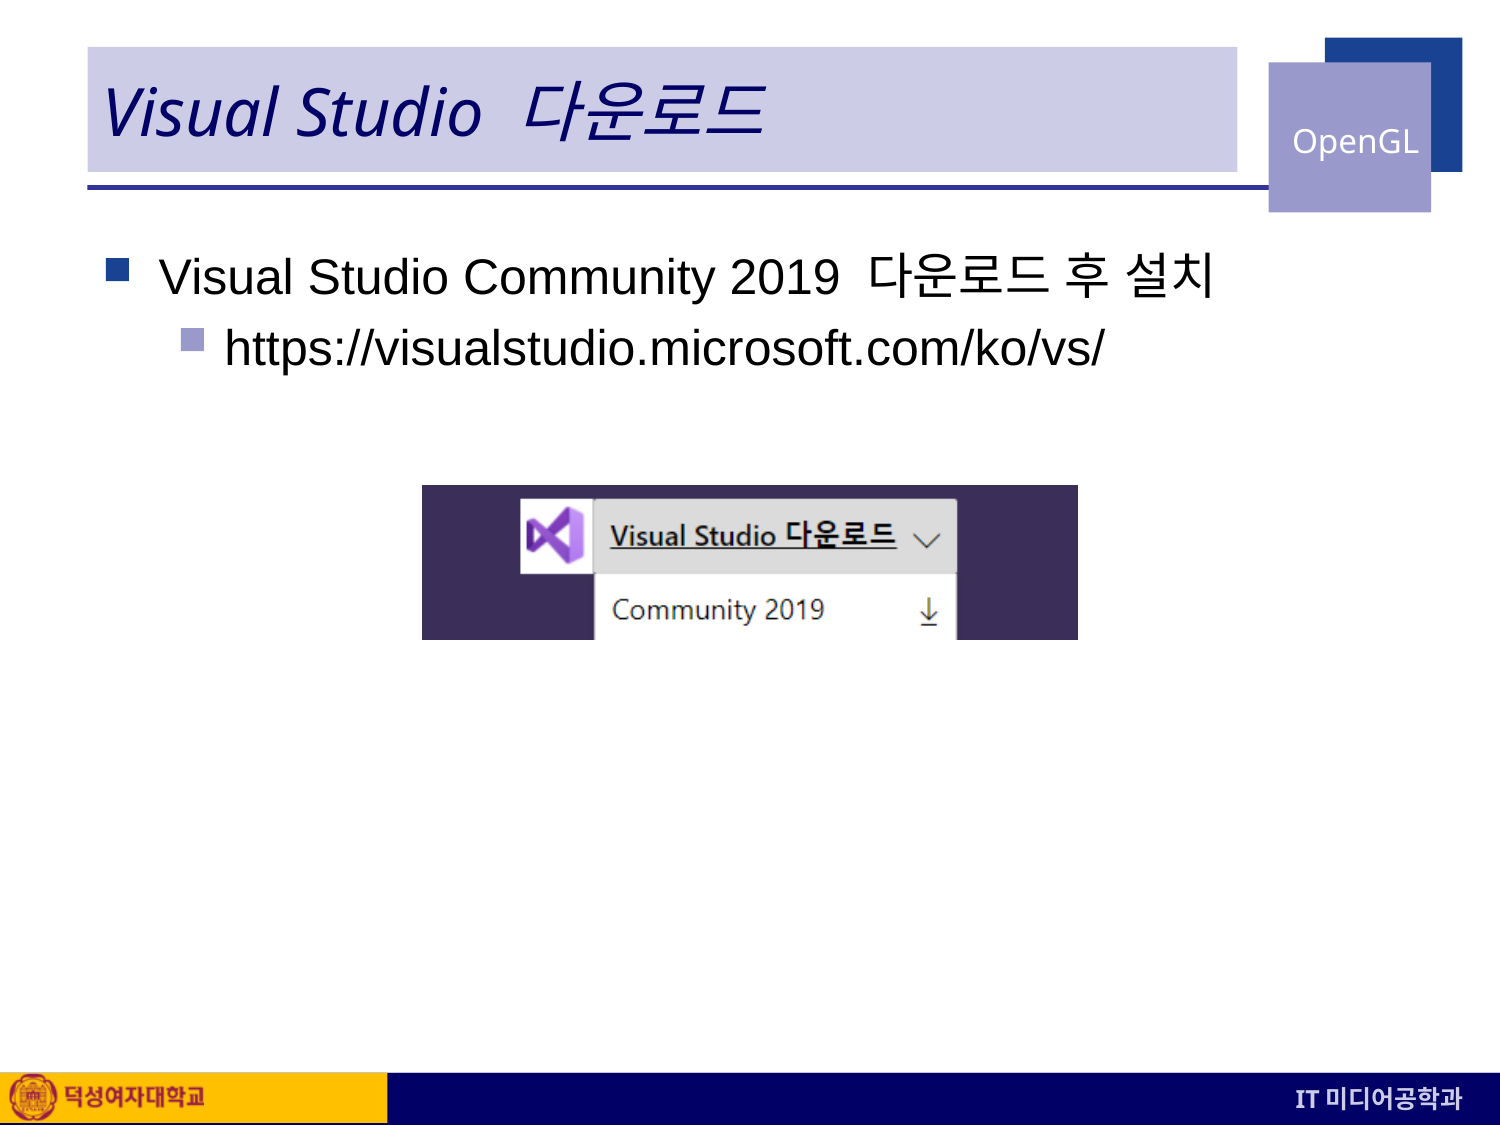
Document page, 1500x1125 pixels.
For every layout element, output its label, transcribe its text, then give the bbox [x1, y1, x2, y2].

picture [422, 484, 1078, 641]
picture [0, 1034, 228, 1125]
list Visual Studio Community 2019 다운로드 후 설치 https://visualstudio.microsoft.com/ko/vs/ [87, 237, 1425, 1013]
title Visual Studio 다운로드 [87, 46, 1238, 172]
